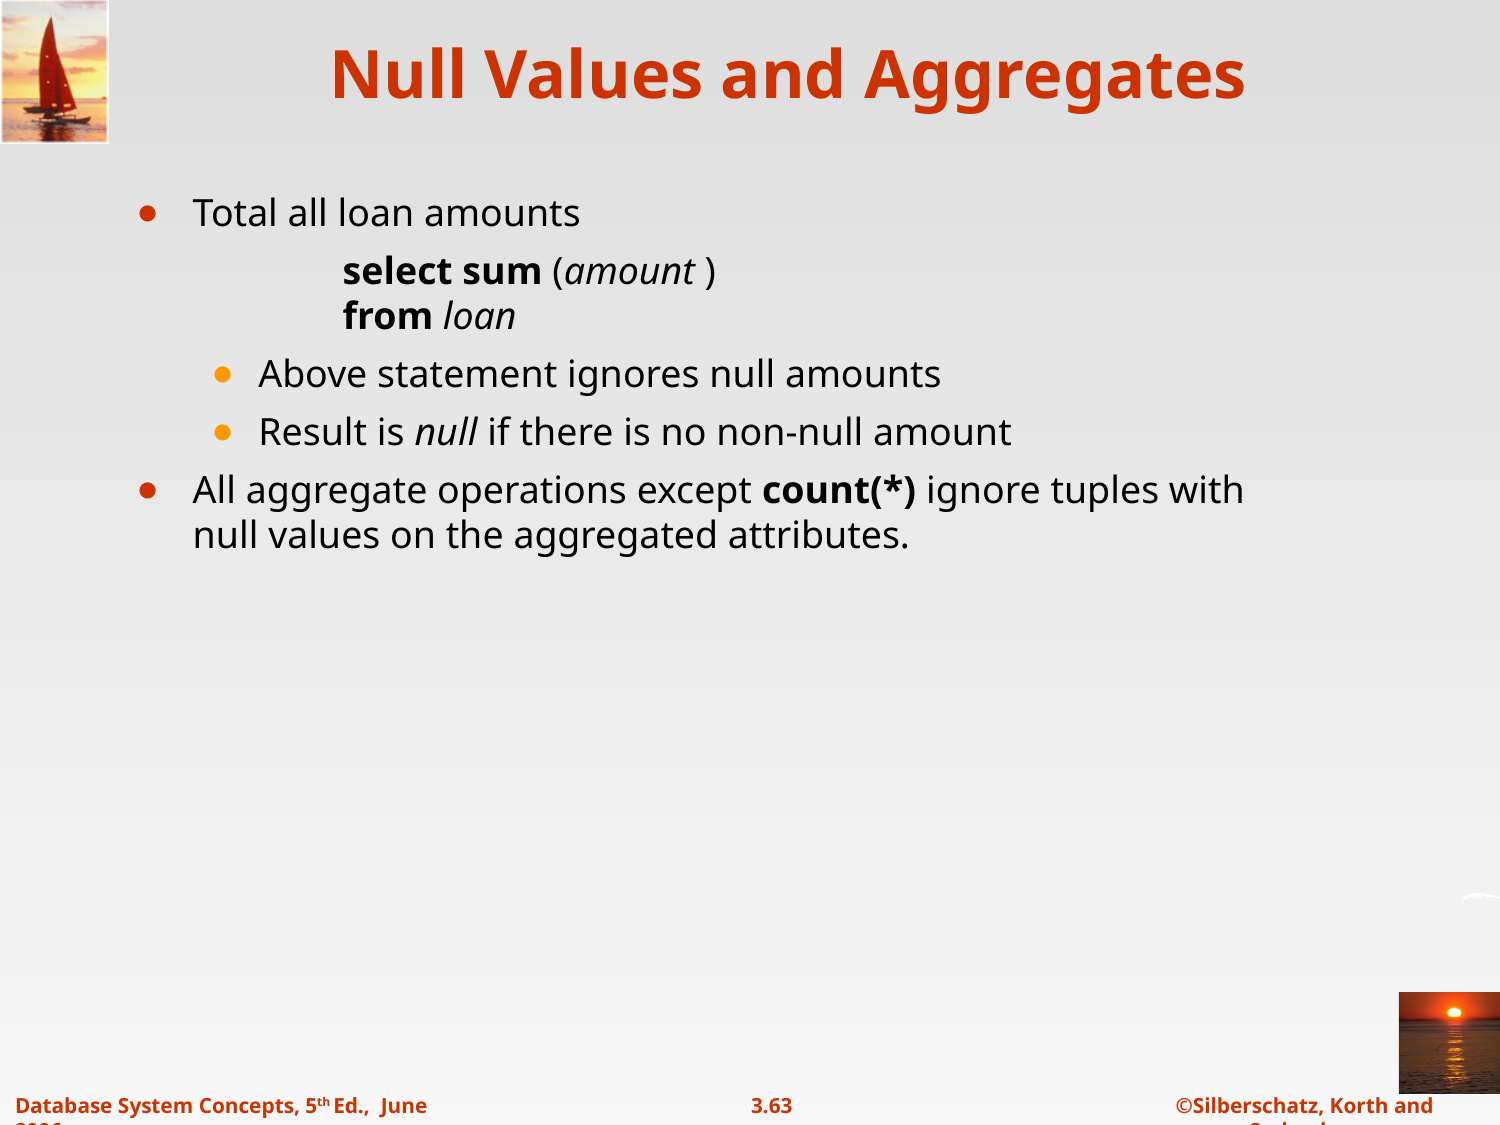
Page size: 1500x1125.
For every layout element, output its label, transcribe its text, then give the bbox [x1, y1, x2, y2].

picture [1398, 992, 1500, 1094]
picture [0, 0, 109, 144]
title Null Values and Aggregates [126, 19, 1451, 120]
list Total all loan amounts select sum (amount ) from loan Above statement ignores null amounts Result is null if there is no non-null amount All aggregate operations except count(*) ignore tuples with null values on the aggregated attributes. [121, 181, 1286, 903]
